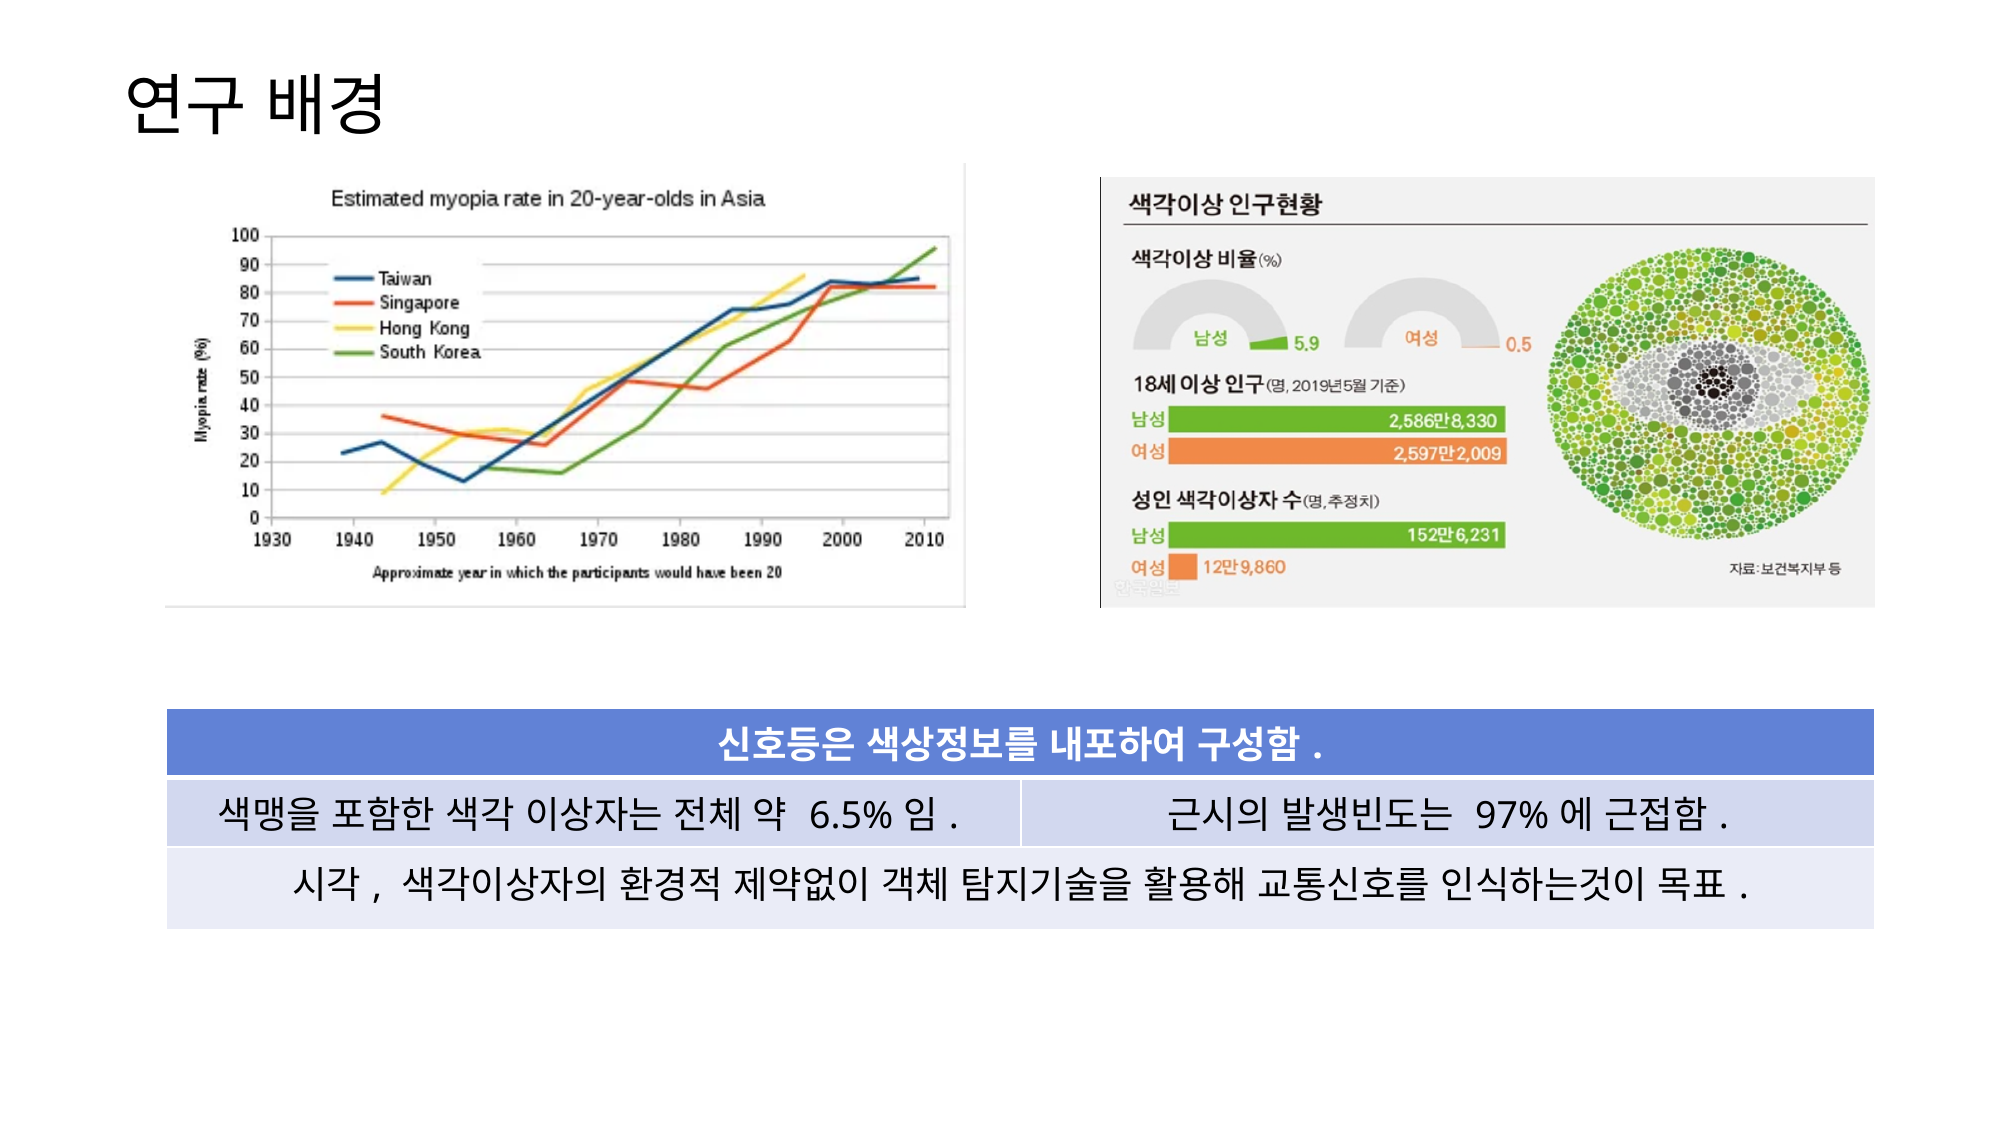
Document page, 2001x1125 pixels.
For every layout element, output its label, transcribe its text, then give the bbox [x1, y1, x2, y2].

table_cell 색맹을 포함한 색각 이상자는 전체 약 6.5%임. [167, 780, 1020, 846]
table_cell 근시의 발생빈도는 97%에 근접함. [1022, 780, 1874, 846]
picture [165, 163, 967, 609]
table_cell 시각, 색각이상자의 환경적 제약없이 객체 탐지기술을 활용해 교통신호를 인식하는것이 목표. [167, 848, 1874, 929]
picture [1099, 177, 1875, 609]
table_header 신호등은 색상정보를 내포하여 구성함. [167, 709, 1874, 775]
title 연구 배경 [99, 45, 414, 161]
